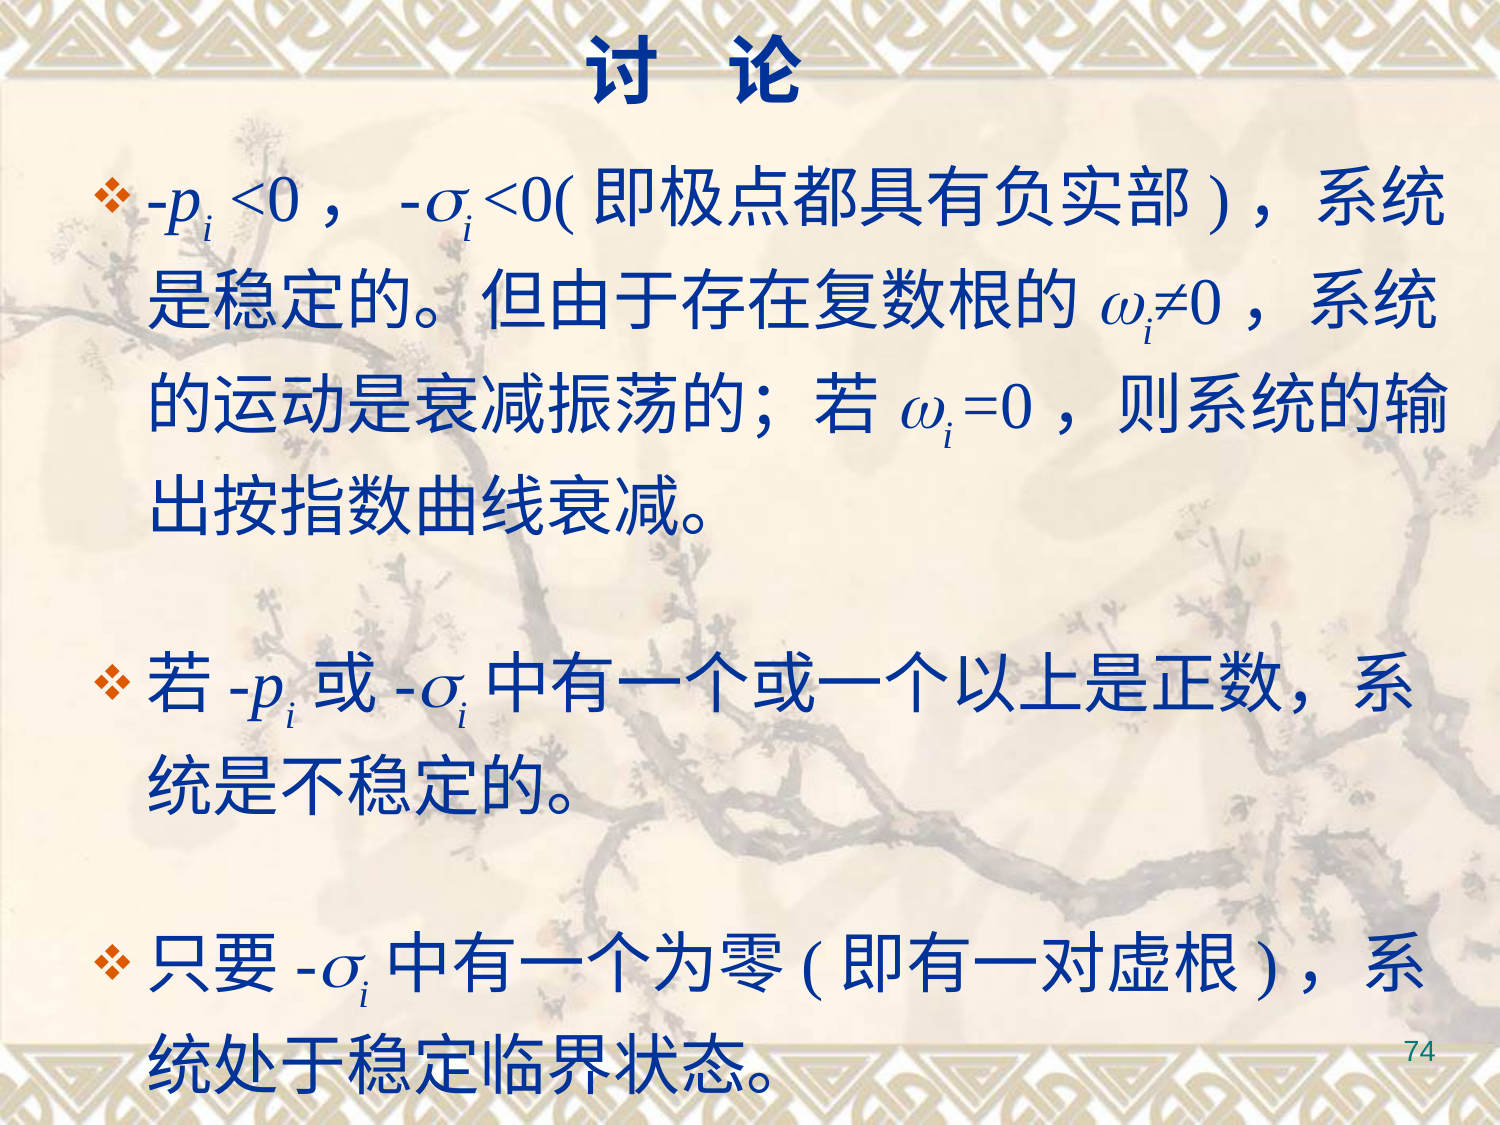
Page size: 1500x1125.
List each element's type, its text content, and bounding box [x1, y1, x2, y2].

slide_number [1074, 1024, 1451, 1103]
picture [0, 0, 1500, 1125]
list -pi <0，-si <0(即极点都具有负实部)，系统是稳定的。但由于存在复数根的wi≠0，系统的运动是衰减振荡的；若wi =0，则系统的输出按指数曲线衰减。 若-pi或-si中有一个或一个以上是正数，系统是不稳定的。 只要-si中有一个为零(即有一对虚根)，系统处于稳定临界状态。 [74, 137, 1471, 1038]
title 讨 论 [499, 12, 887, 126]
